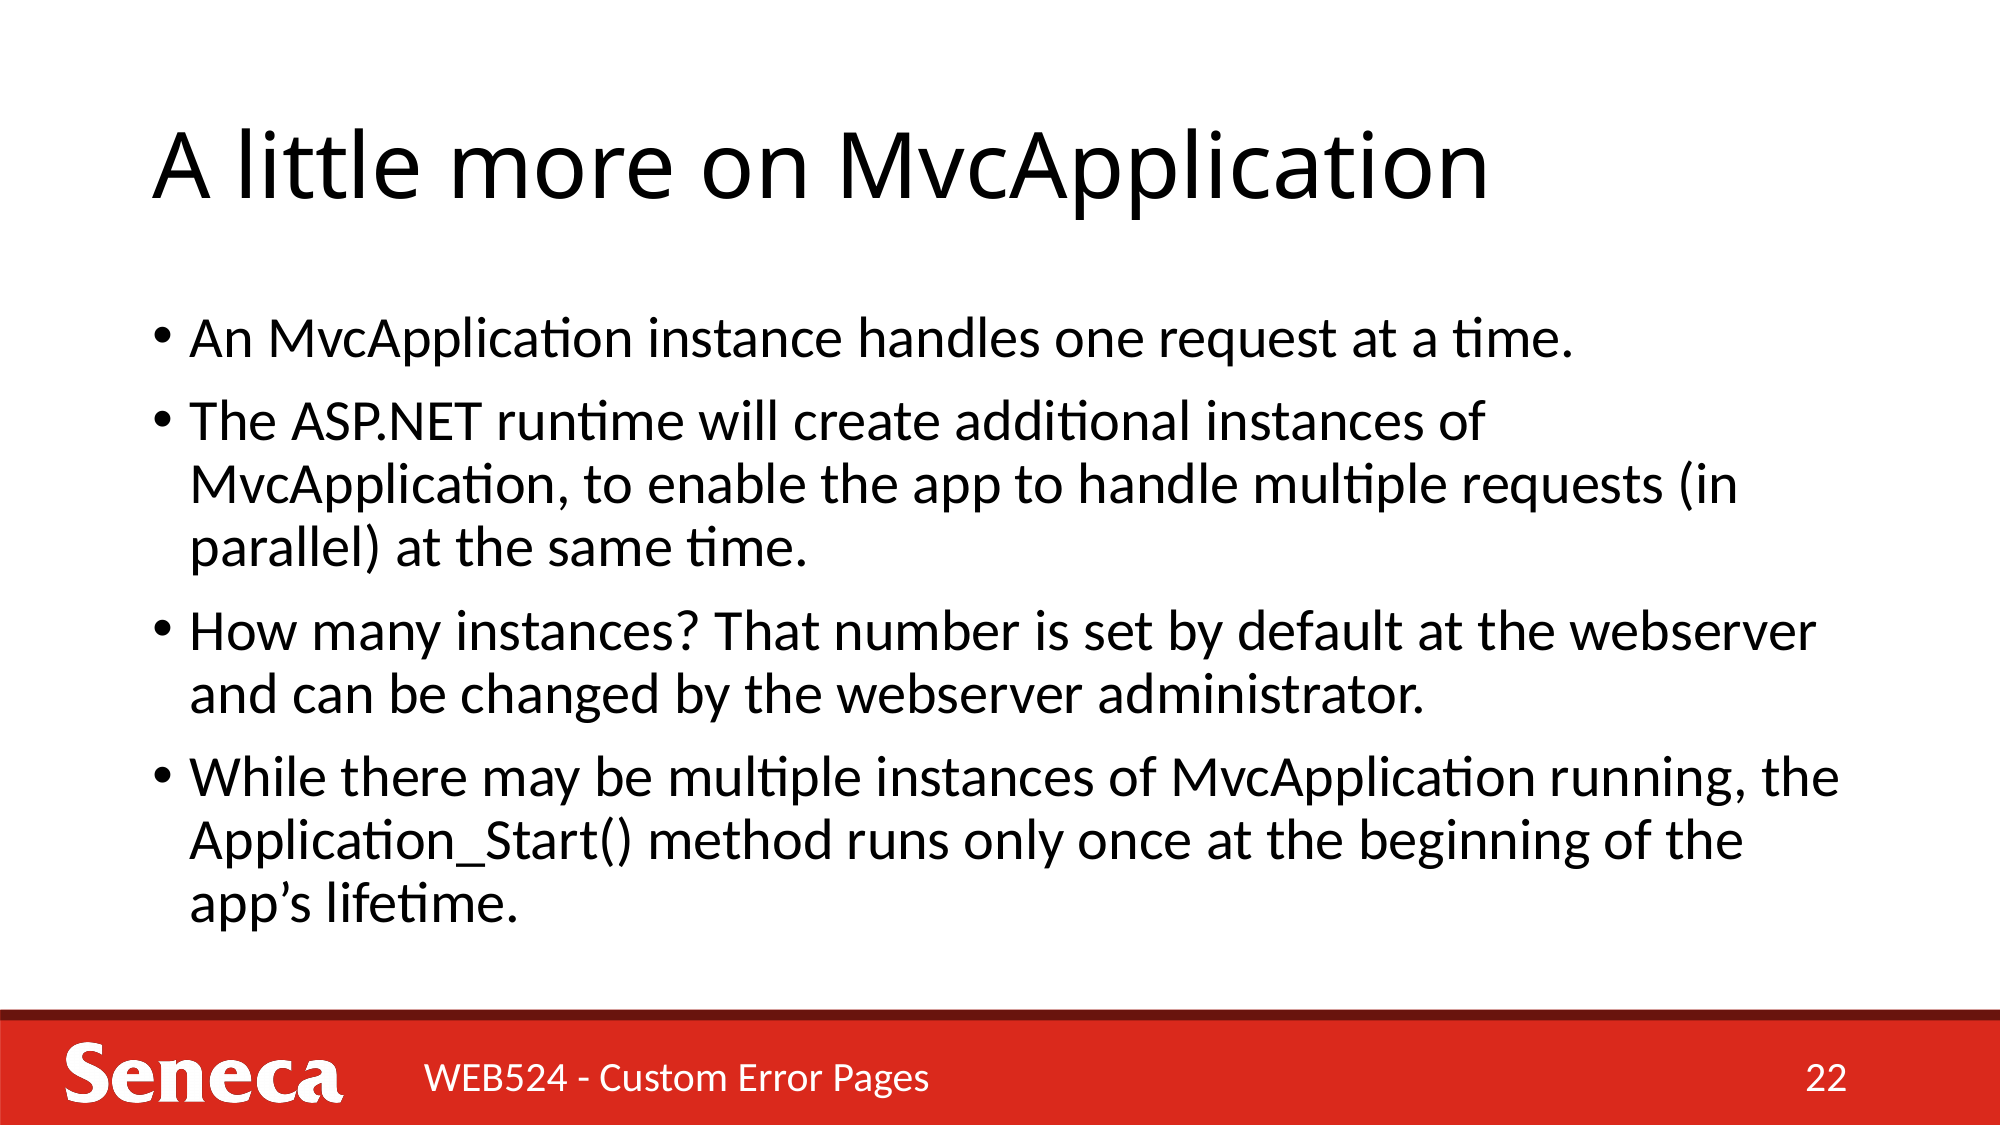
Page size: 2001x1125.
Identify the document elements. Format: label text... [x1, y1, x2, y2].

footer WEB524 - Custom Error Pages [409, 1042, 1641, 1103]
list An MvcApplication instance handles one request at a time. The ASP.NET runtime will create additional instances of MvcApplication, to enable the app to handle multiple requests (in parallel) at the same time. How many instances? That number is set by default at the webserver and can be changed by the webserver administrator. While there may be multiple instances of MvcApplication running, the Application_Start() method runs only once at the beginning of the app’s lifetime. [137, 299, 1863, 988]
picture [65, 1042, 344, 1103]
title A little more on MvcApplication [137, 59, 1863, 278]
slide_number 22 [1717, 1042, 1863, 1103]
